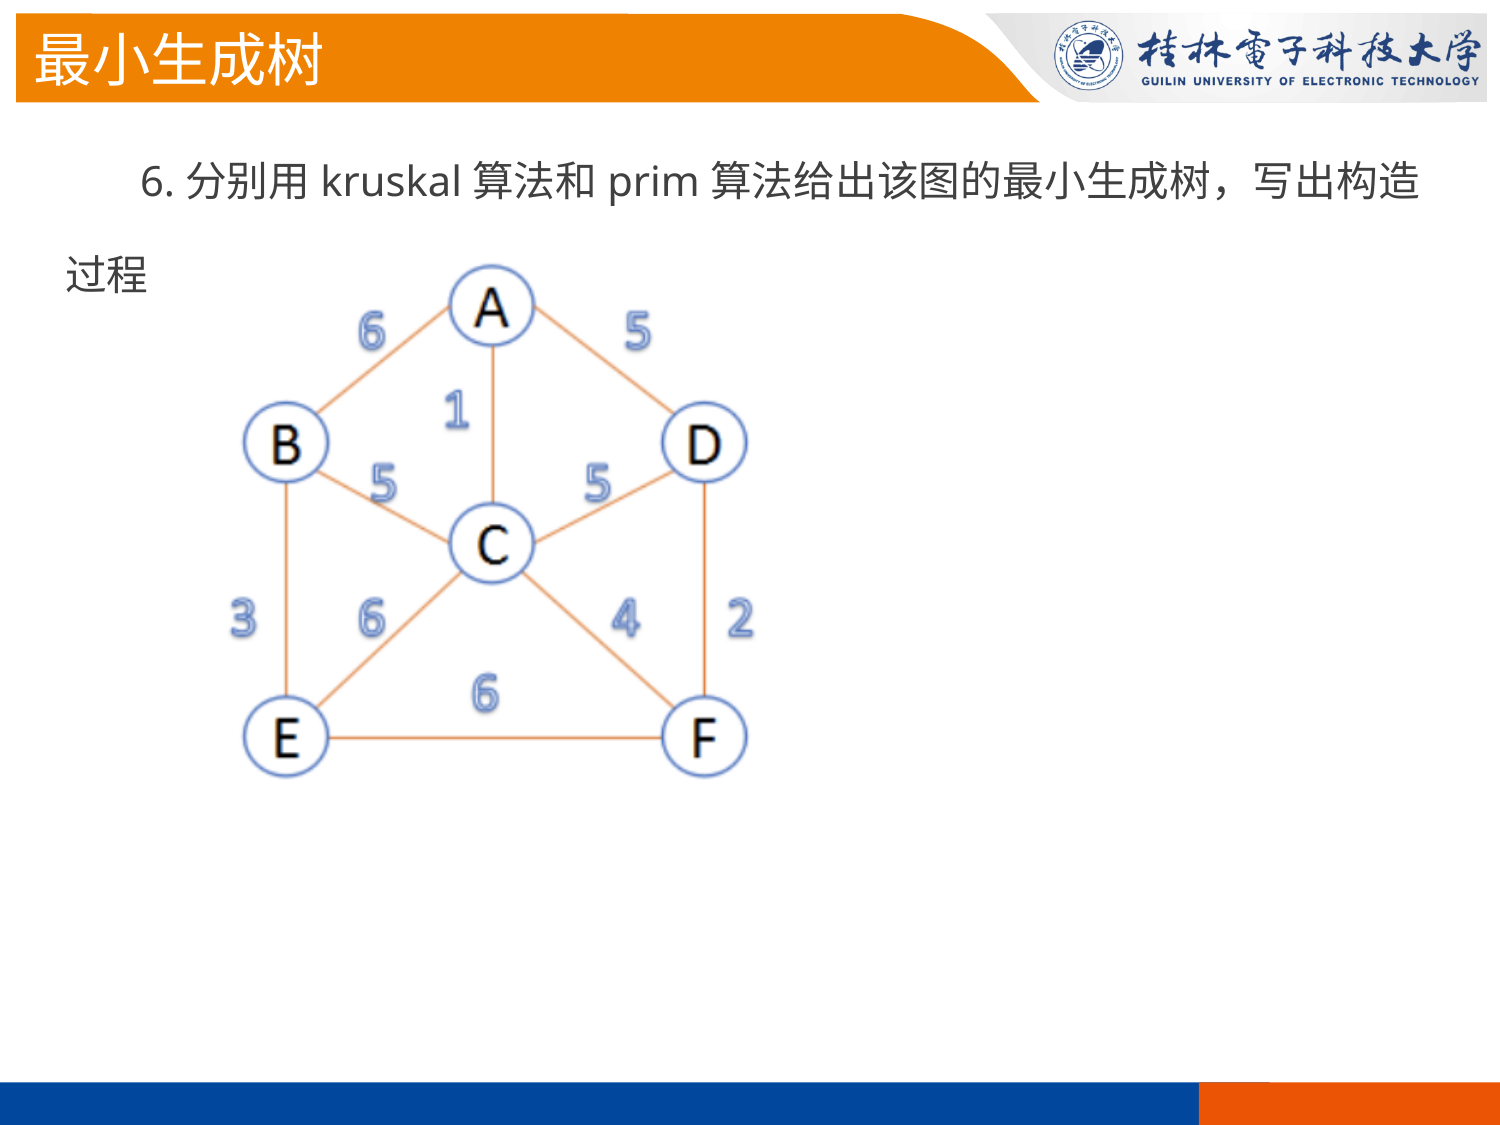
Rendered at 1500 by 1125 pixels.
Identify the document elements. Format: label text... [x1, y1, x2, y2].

picture [1040, 0, 1500, 103]
text_box 最小生成树 [19, 15, 957, 101]
text_box 6.分别用kruskal算法和prim算法给出该图的最小生成树，写出构造过程 [0, 103, 1476, 869]
picture [194, 243, 782, 813]
